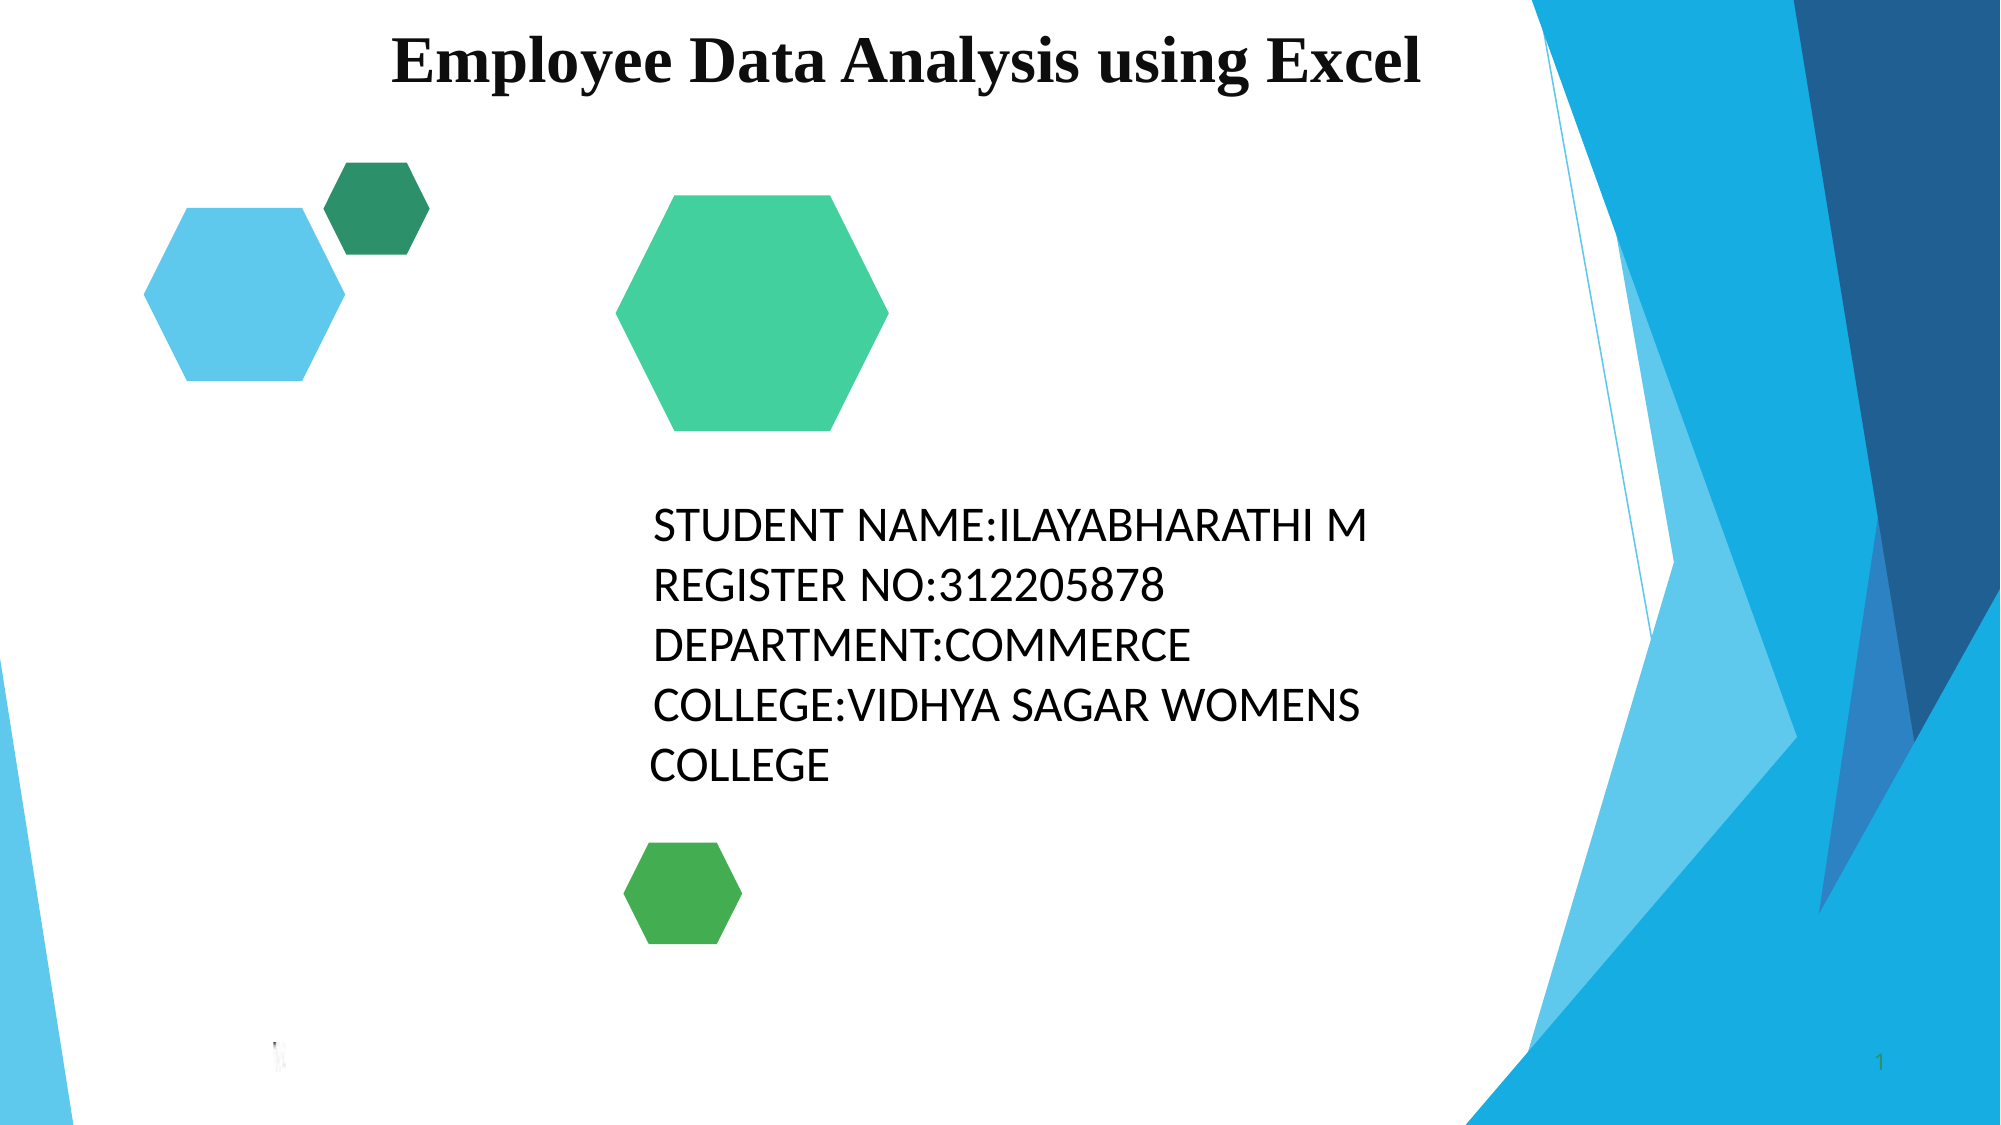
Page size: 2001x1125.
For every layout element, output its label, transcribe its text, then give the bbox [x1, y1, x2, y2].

text_box [323, 162, 430, 255]
text_box 1 [1871, 1047, 1889, 1075]
text_box [0, 658, 74, 1125]
text_box STUDENT NAME:ILAYABHARATHI M REGISTER NO:312205878 DEPARTMENT:COMMERCE COLLEGE:VIDHYA SAGAR WOMENS COLLEGE [646, 491, 1473, 792]
text_box [273, 1042, 286, 1072]
text_box [143, 207, 346, 382]
text_box Employee Data Analysis using Excel [389, 15, 1428, 96]
text_box [615, 195, 889, 432]
text_box [623, 842, 743, 945]
